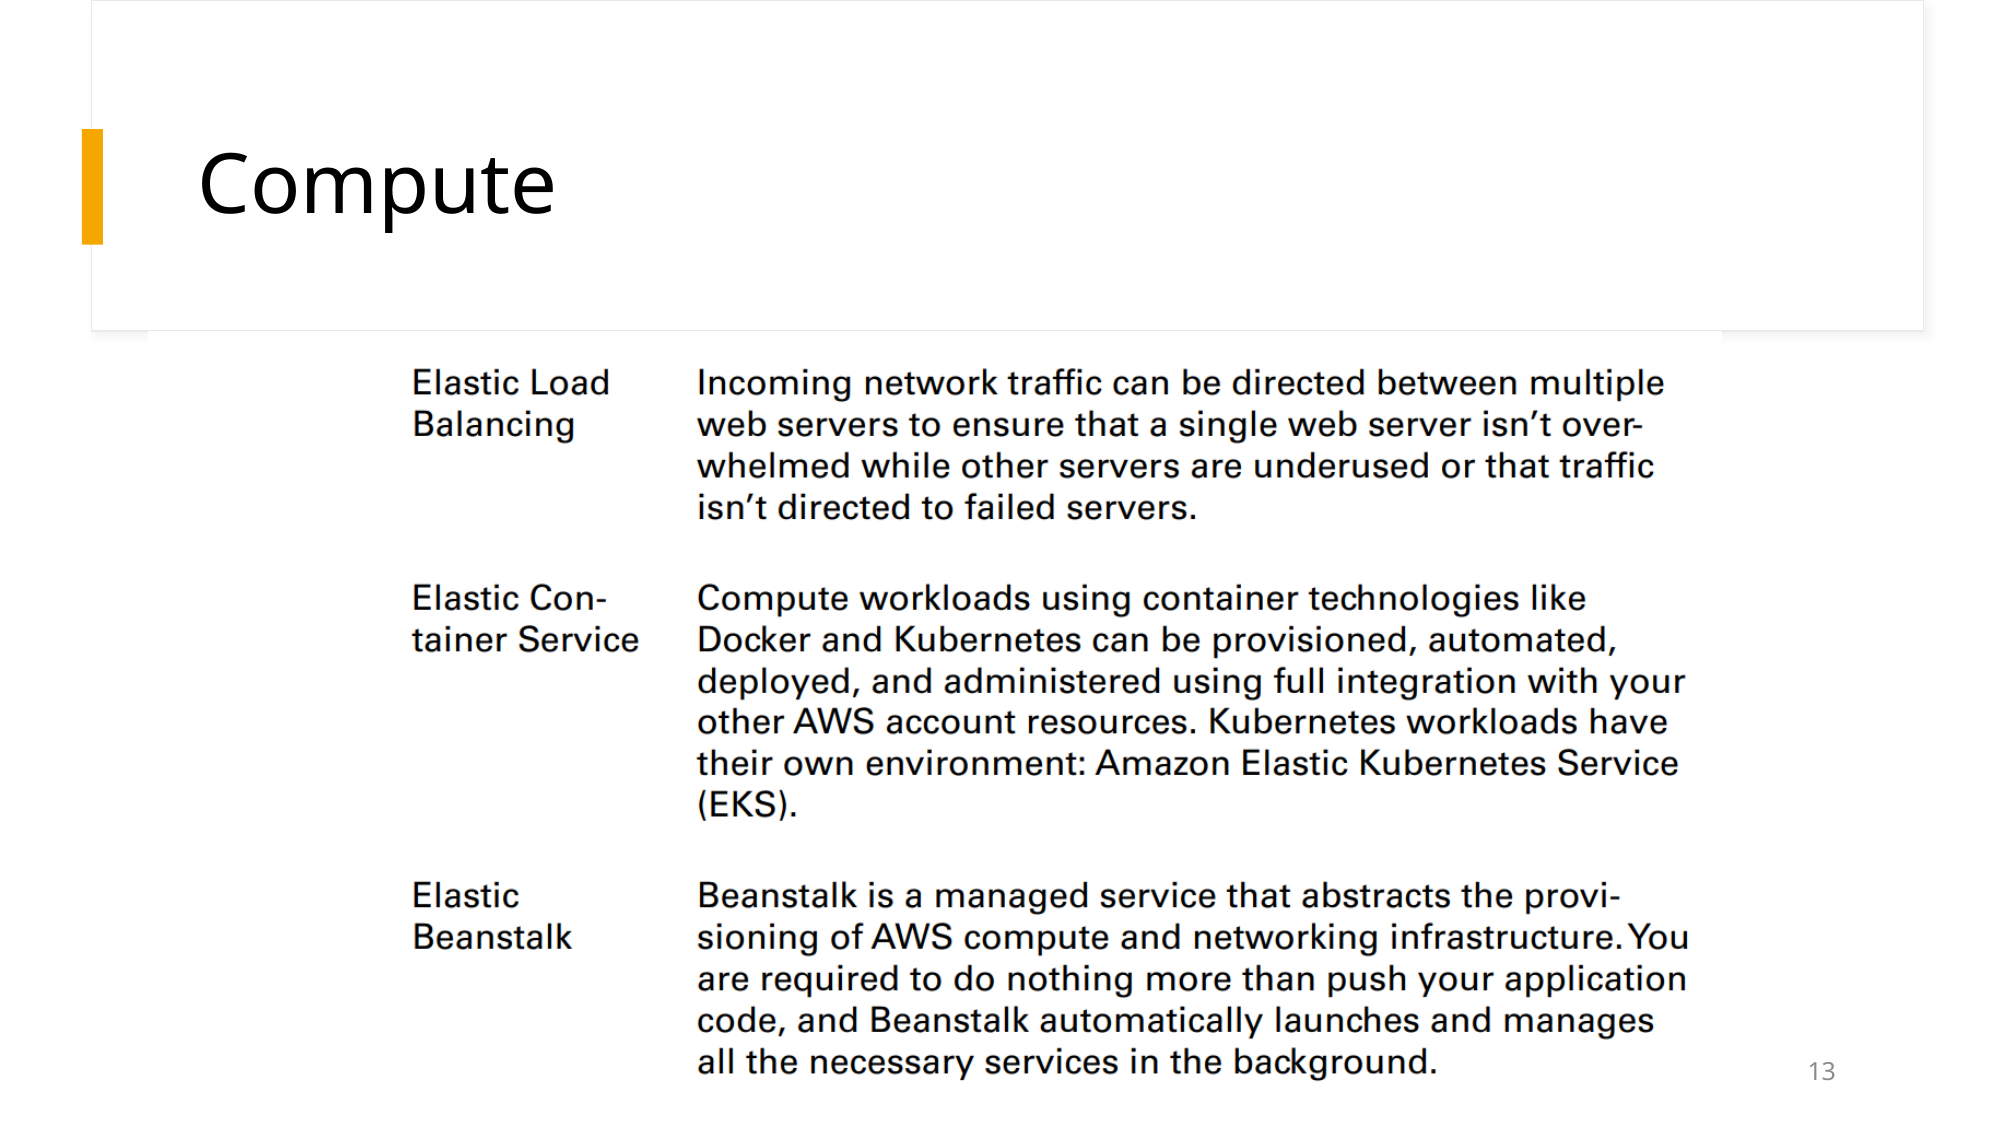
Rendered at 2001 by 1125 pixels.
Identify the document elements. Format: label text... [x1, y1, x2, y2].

slide_number 13 [1722, 1042, 1851, 1103]
title Compute [183, 90, 1851, 284]
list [148, 331, 1722, 1103]
